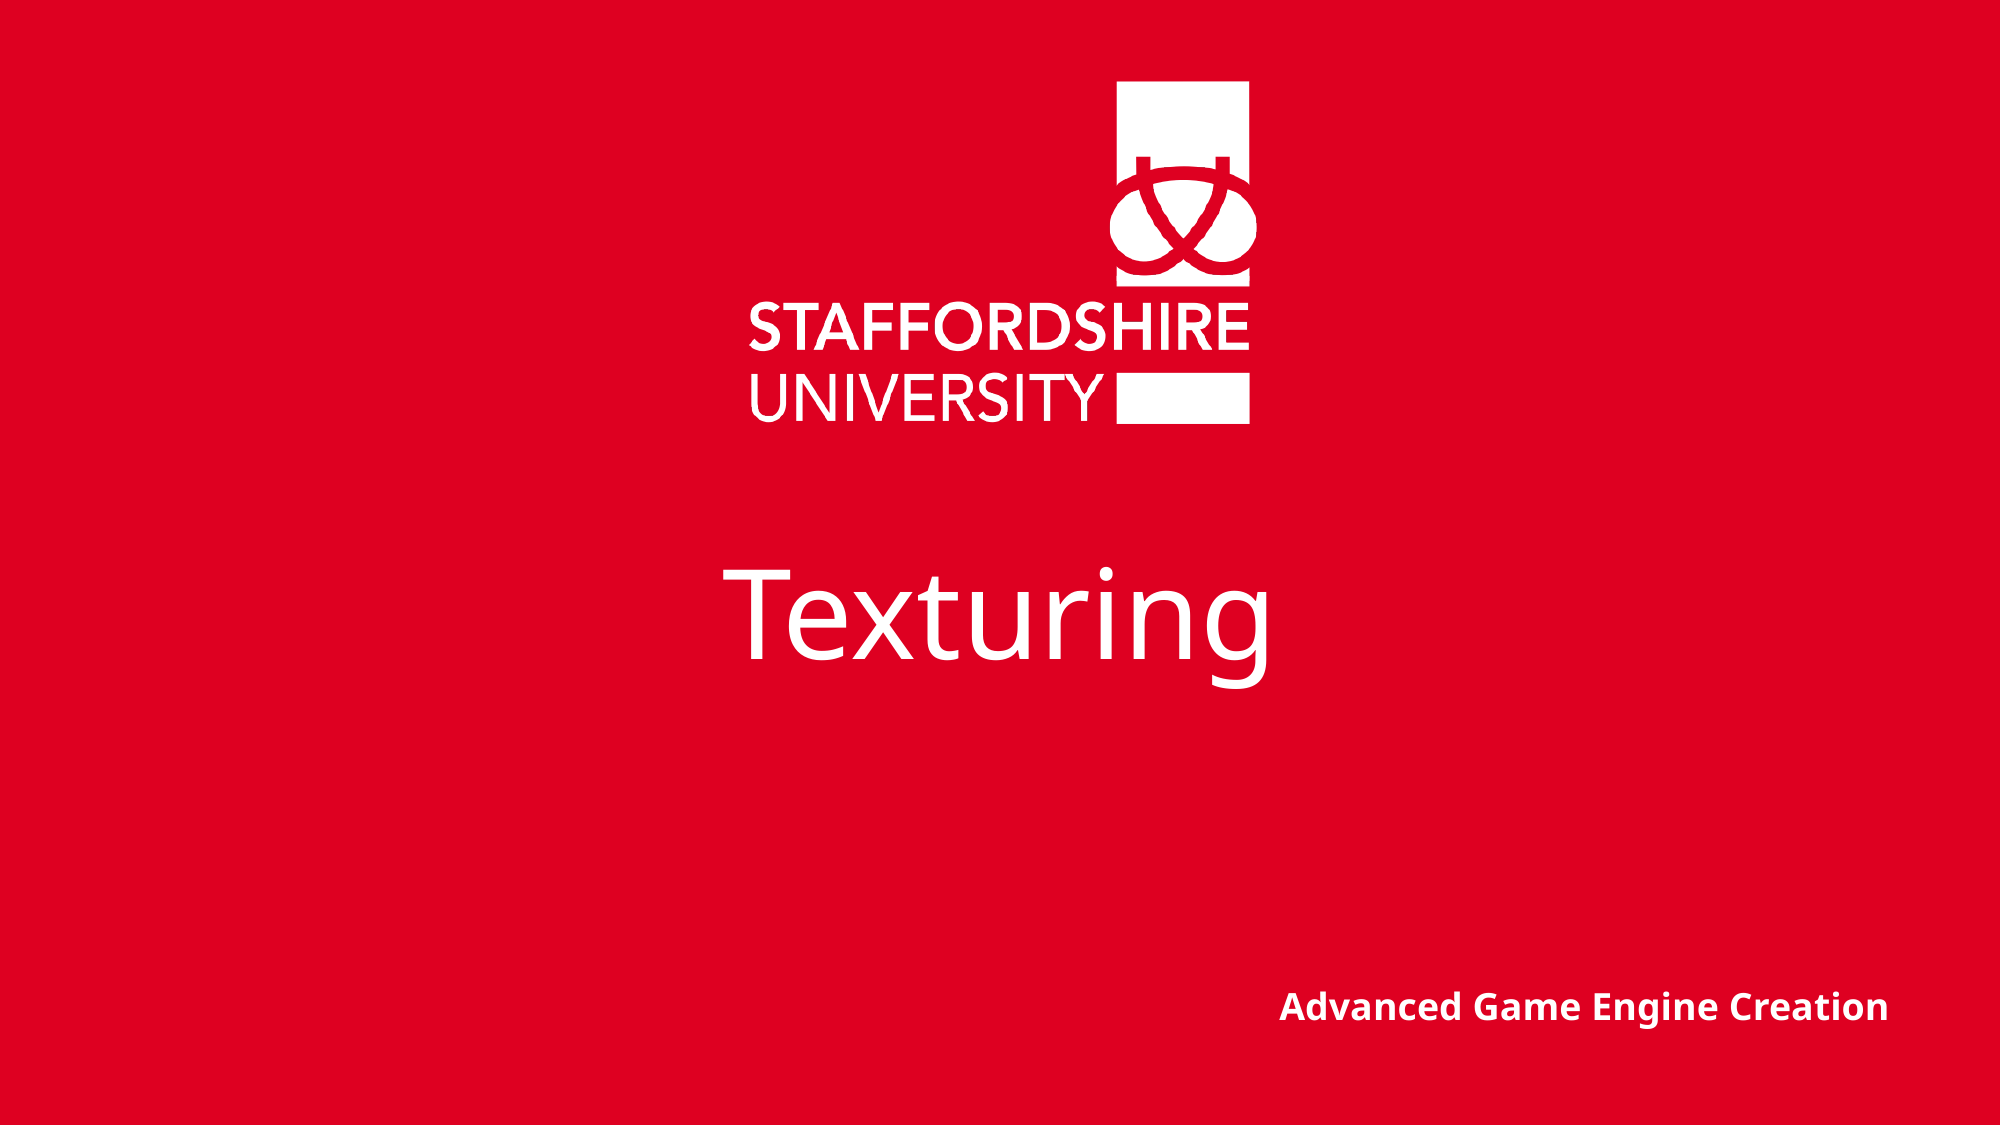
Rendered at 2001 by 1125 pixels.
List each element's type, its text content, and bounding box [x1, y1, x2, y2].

footer Advanced Game Engine Creation [1157, 975, 1906, 1083]
picture [352, 0, 1648, 527]
list Texturing [133, 527, 1867, 694]
